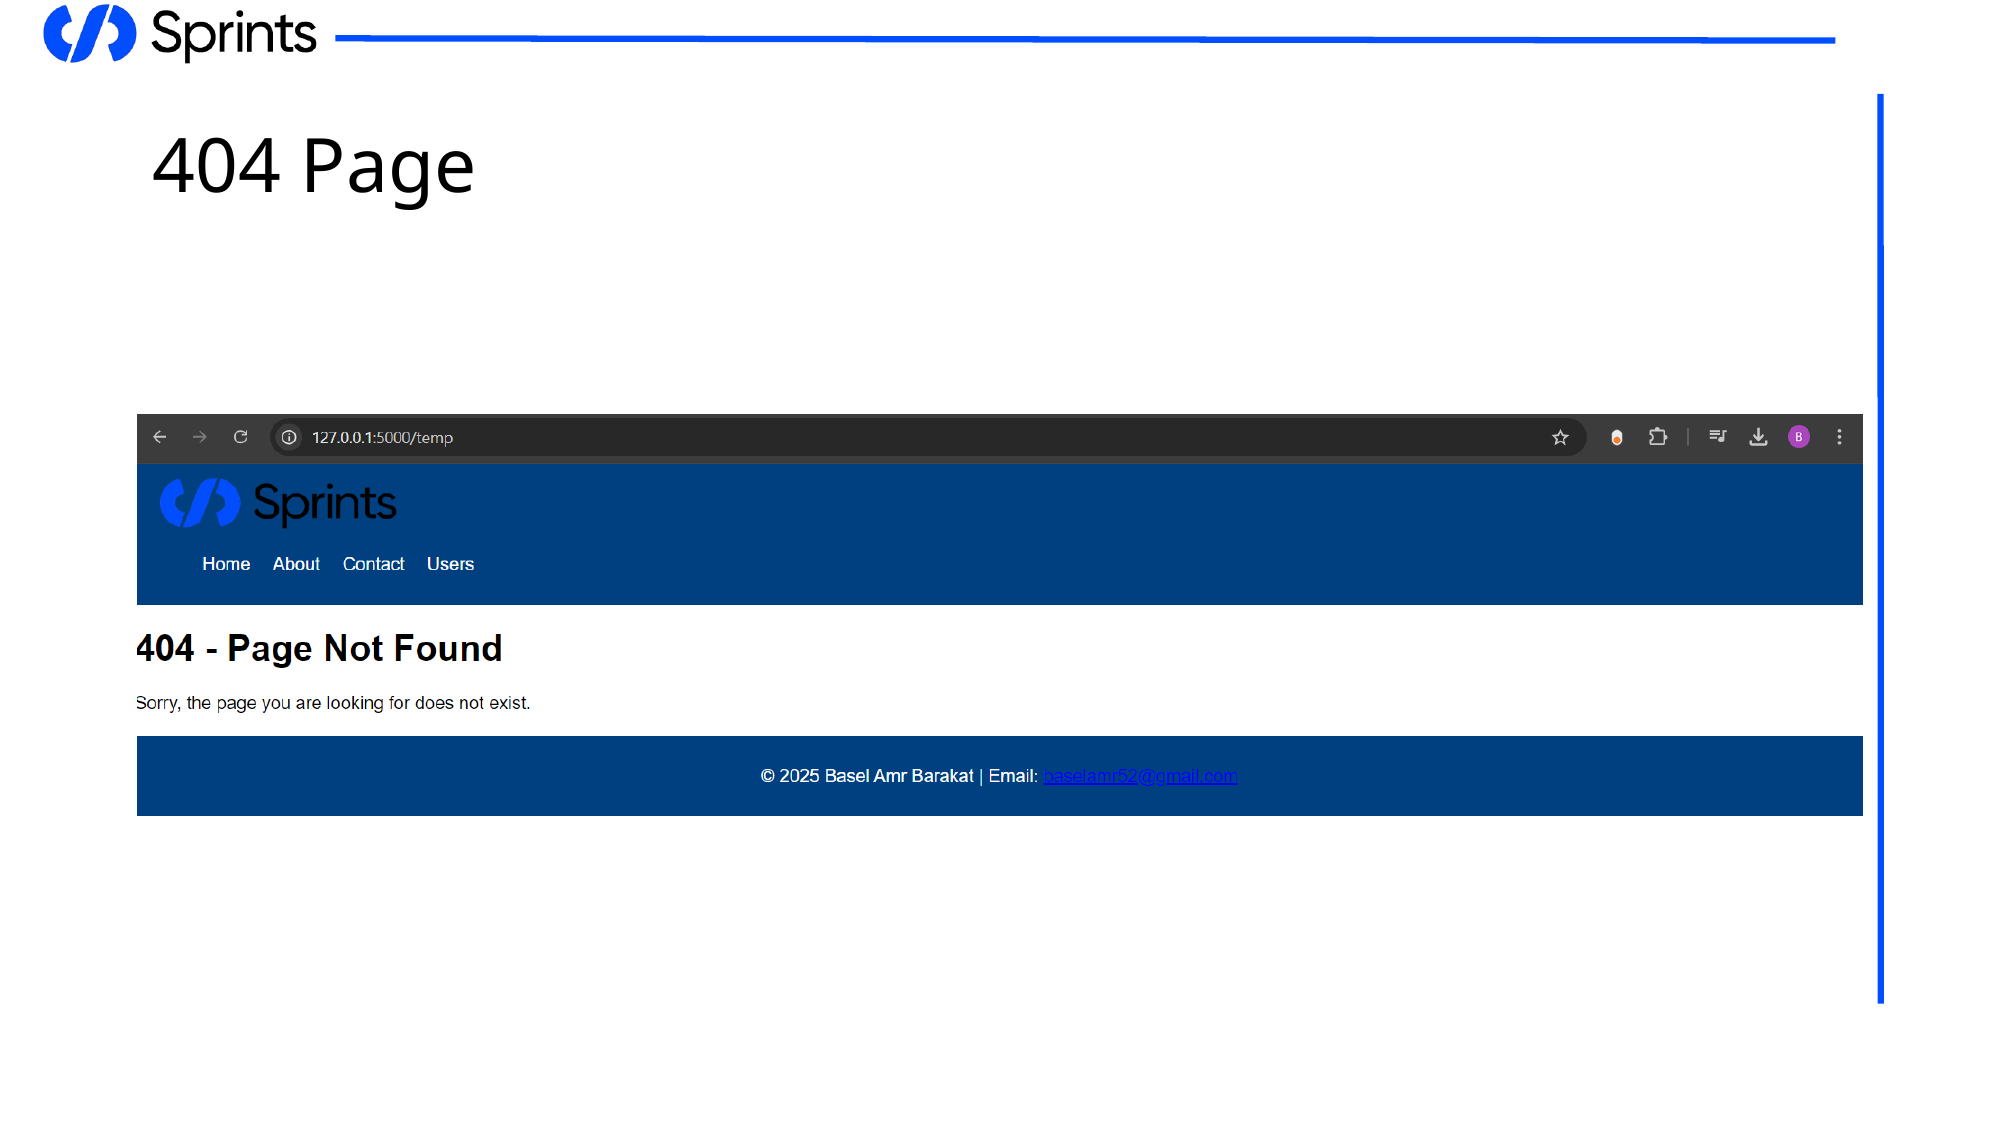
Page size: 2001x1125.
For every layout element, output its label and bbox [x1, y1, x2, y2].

text_box [40, 1, 1881, 1004]
list [137, 414, 1863, 899]
